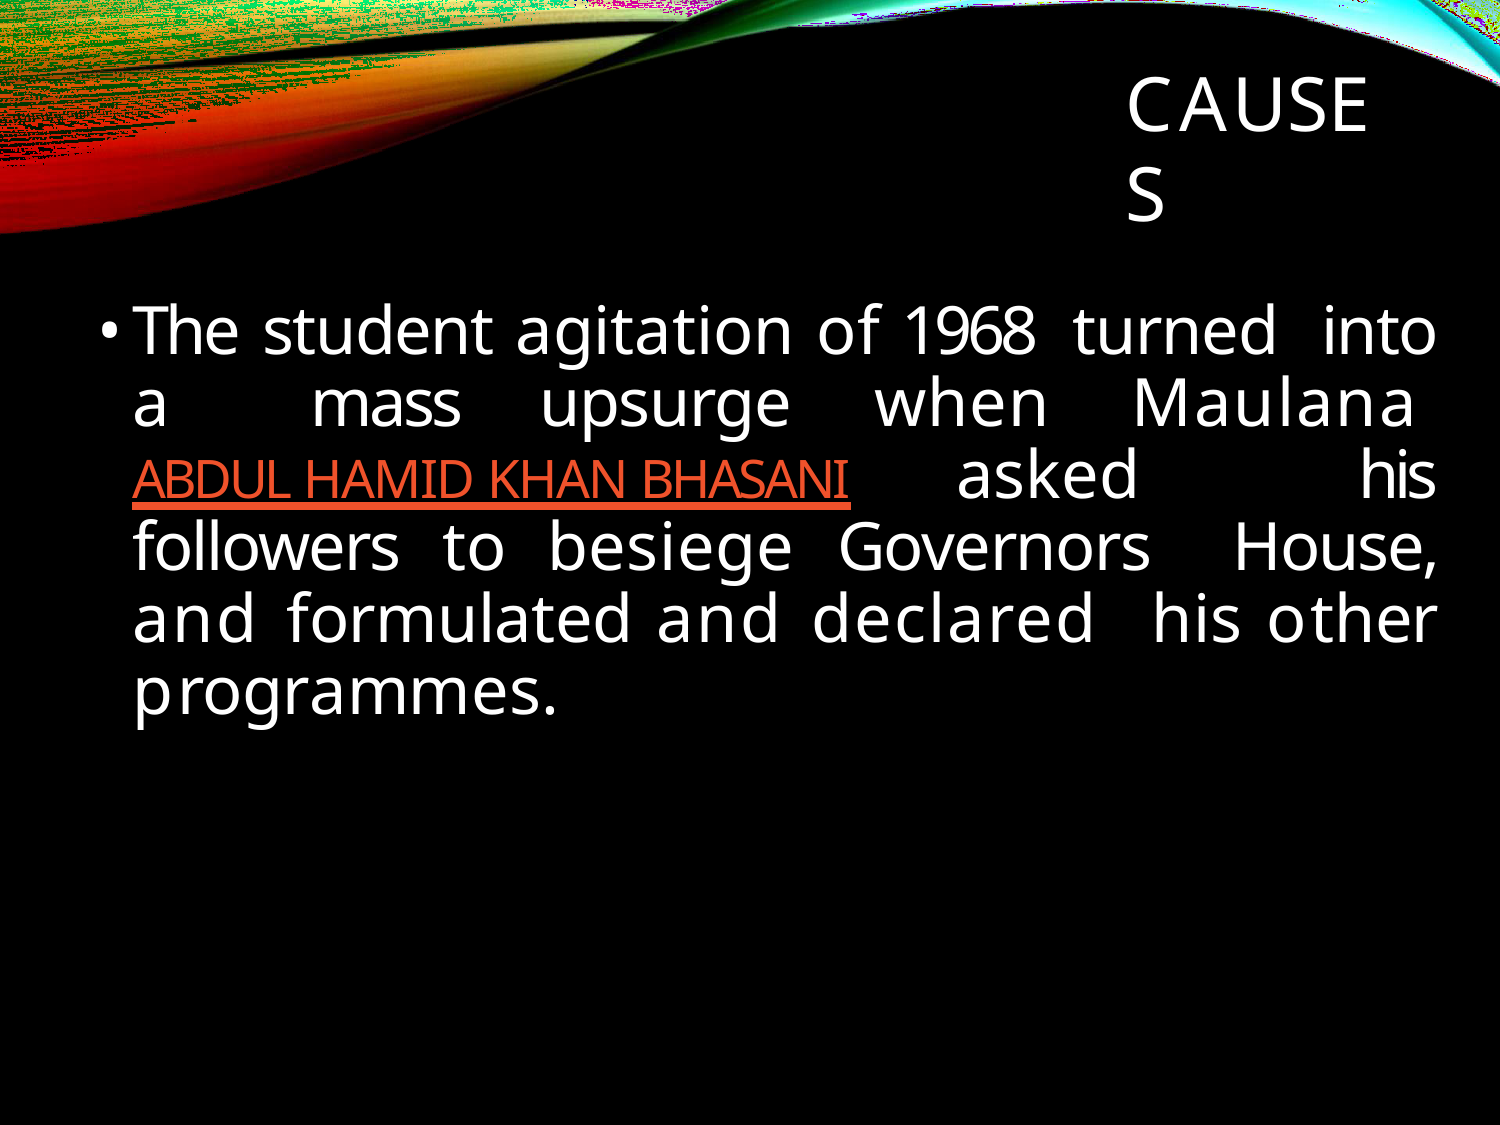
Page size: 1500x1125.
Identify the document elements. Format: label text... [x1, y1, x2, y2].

picture [0, 0, 1500, 237]
text_box The student agitation of 1968 turned into a mass upsurge when Maulana ABDUL HAMID KHAN BHASANI asked his followers to besiege Governors House, and formulated and declared his other programmes. [95, 286, 1440, 729]
title CAUSES [1123, 54, 1406, 245]
